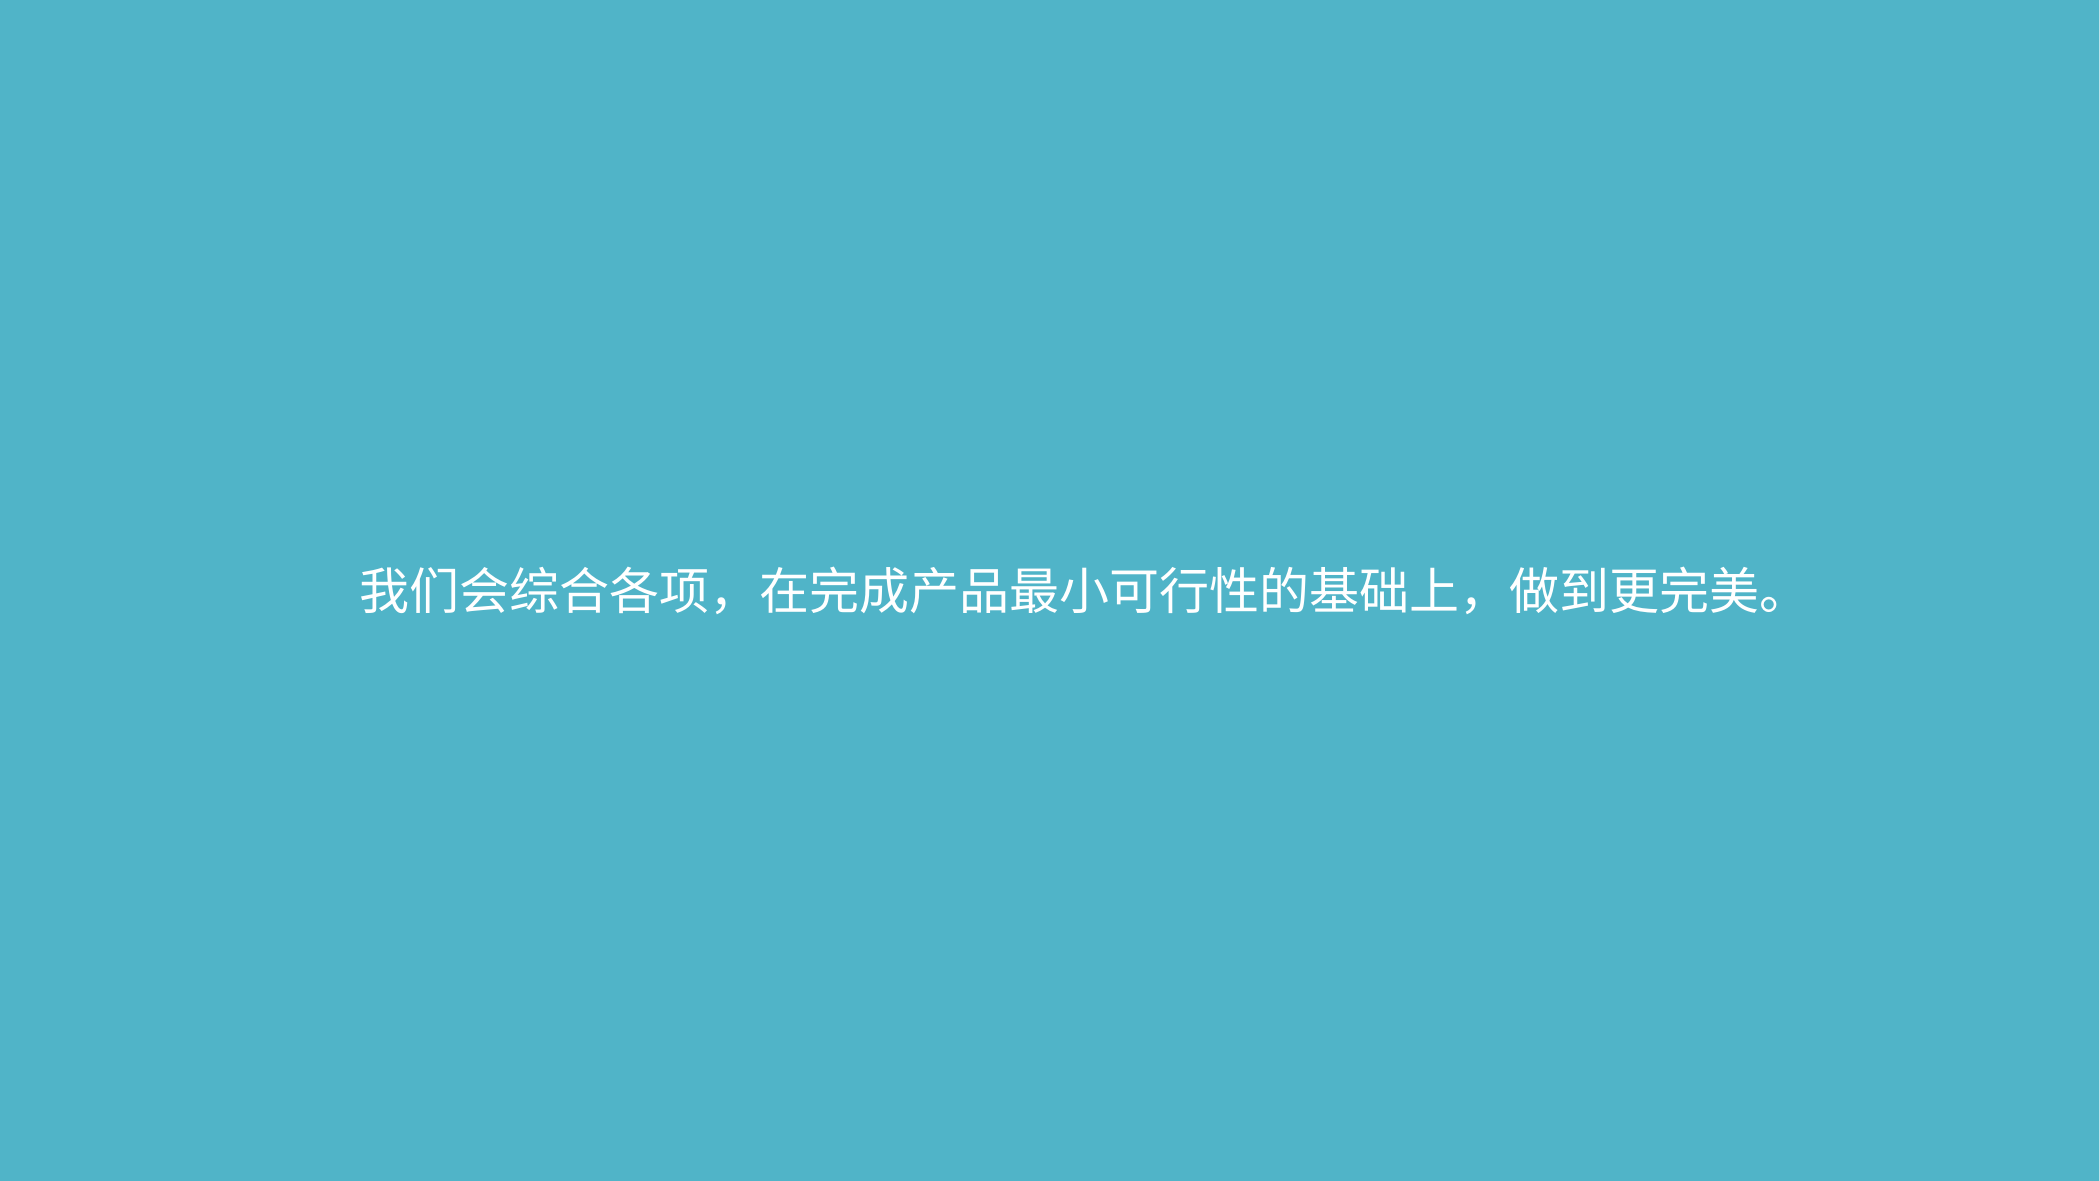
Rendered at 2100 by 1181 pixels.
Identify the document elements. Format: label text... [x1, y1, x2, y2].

text_box 我们会综合各项，在完成产品最小可行性的基础上，做到更完美。 [344, 552, 2100, 628]
